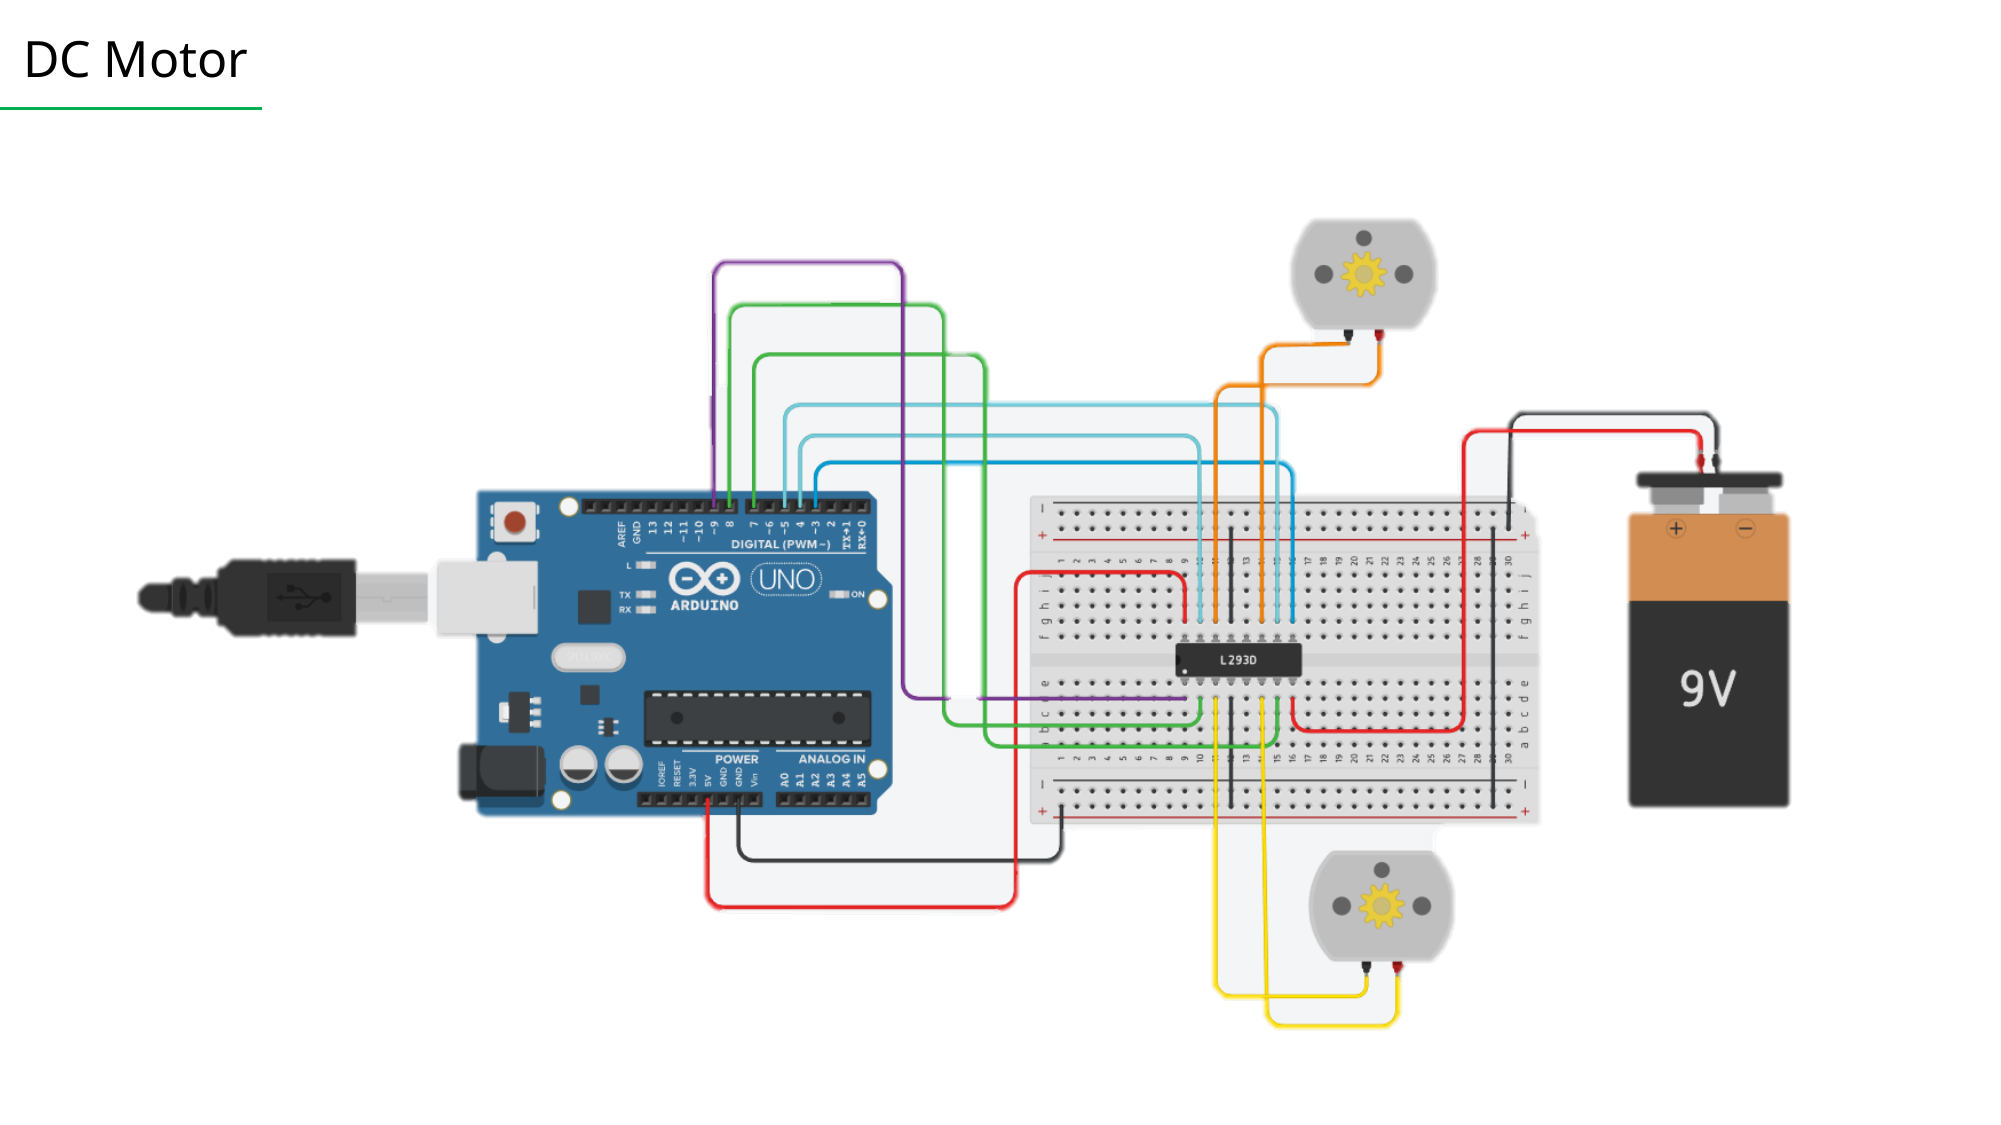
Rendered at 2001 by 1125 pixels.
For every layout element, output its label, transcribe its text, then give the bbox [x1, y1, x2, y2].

text_box DC Motor [8, 19, 264, 95]
picture [78, 169, 1875, 1074]
